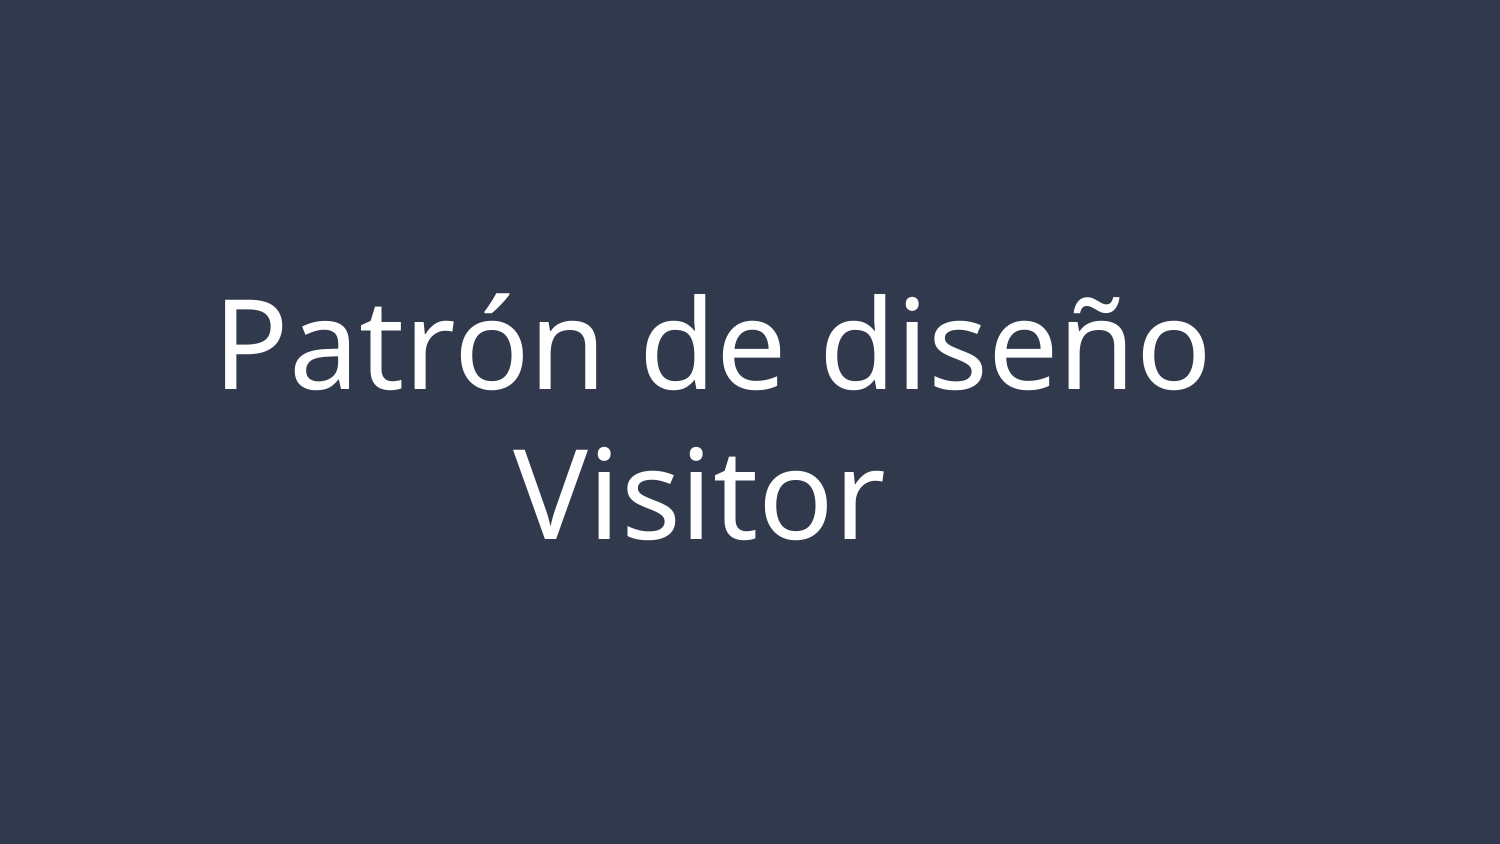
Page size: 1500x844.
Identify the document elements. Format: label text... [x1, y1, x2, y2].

title Patrón de diseño Visitor [199, 146, 1366, 580]
